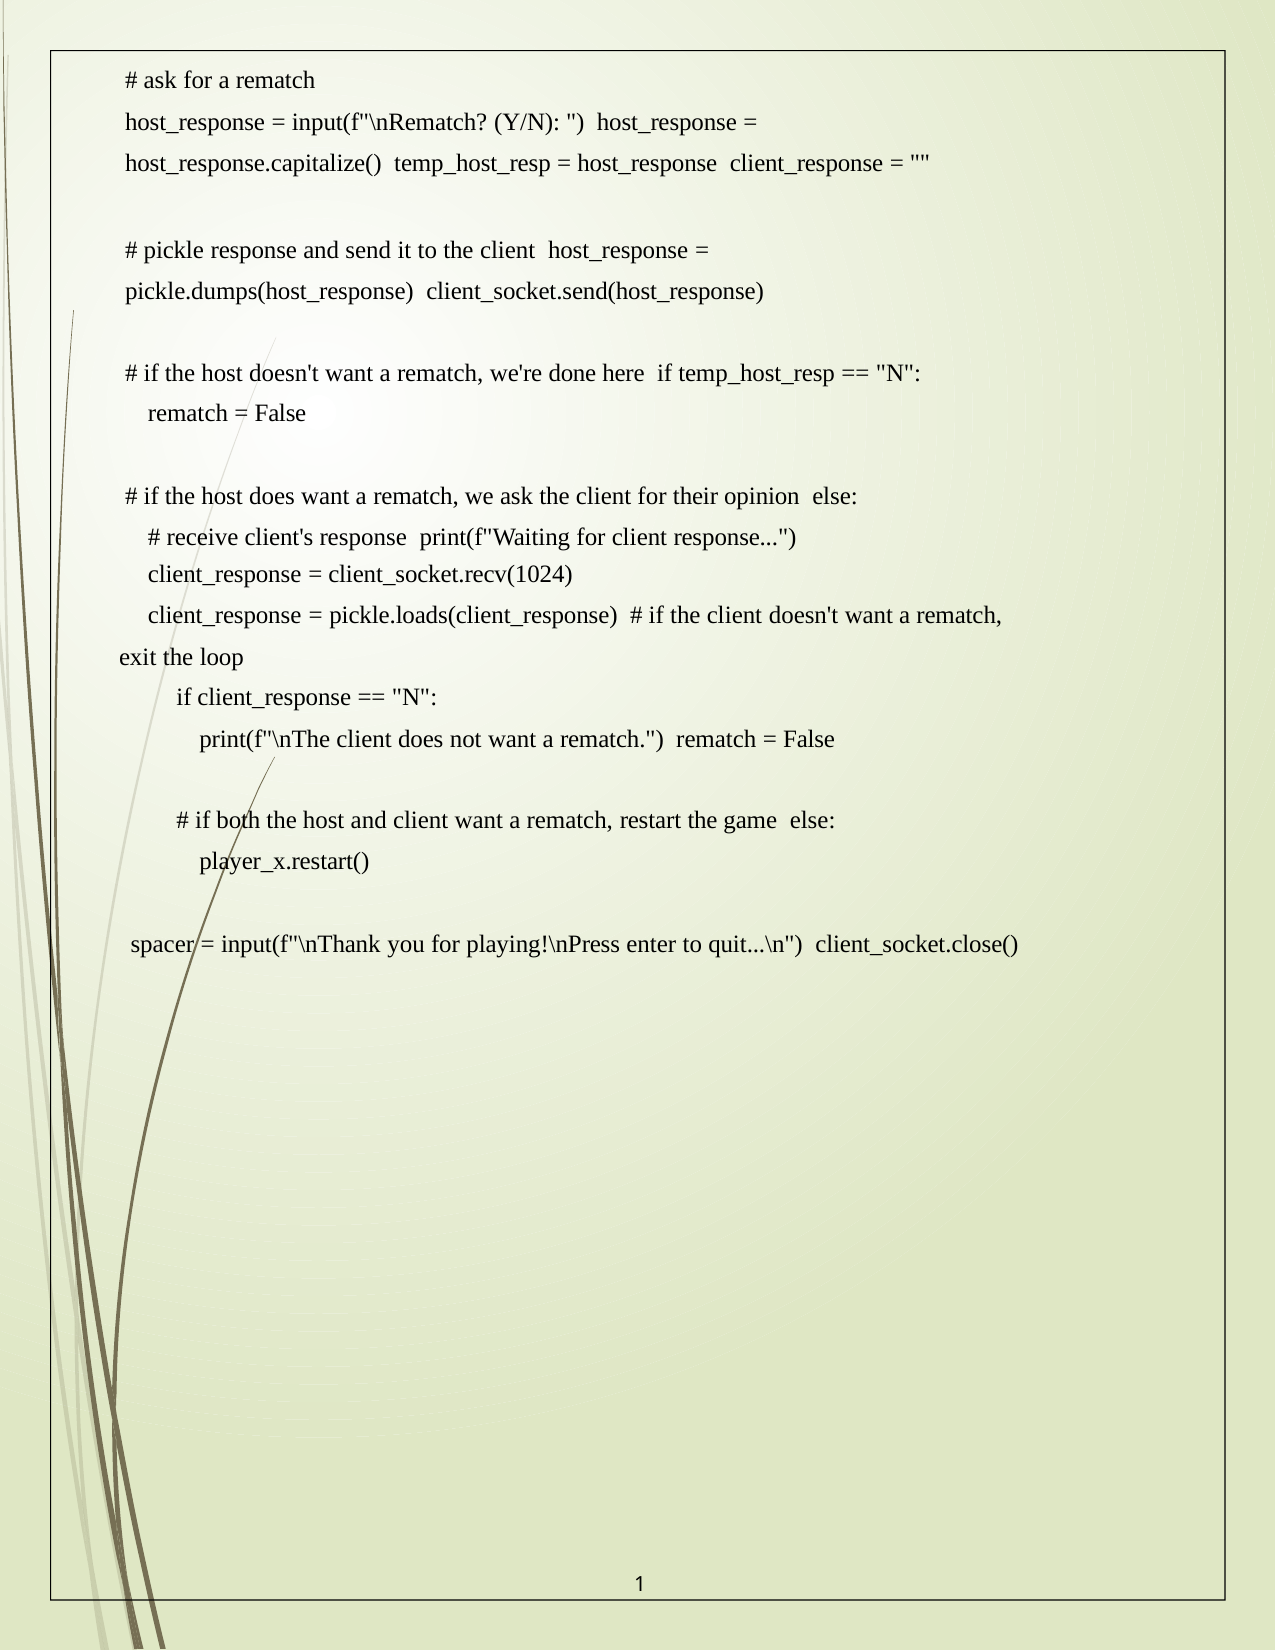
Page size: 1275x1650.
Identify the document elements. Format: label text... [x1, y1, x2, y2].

text_box # ask for a rematch host_response = input(f"\nRematch? (Y/N): ") host_response = host_response.capitalize() temp_host_resp = host_response client_response = "" # pickle response and send it to the client host_response = pickle.dumps(host_response) client_socket.send(host_response) # if the host doesn't want a rematch, we're done here if temp_host_resp == "N": rematch = False # if the host does want a rematch, we ask the client for their opinion else: # receive client's response print(f"Waiting for client response...") client_response = client_socket.recv(1024) client_response = pickle.loads(client_response) # if the client doesn't want a rematch, exit the loop if client_response == "N": print(f"\nThe client does not want a rematch.") rematch = False # if both the host and client want a rematch, restart the game else: player_x.restart() spacer = input(f"\nThank you for playing!\nPress enter to quit...\n") client_socket.close() [99, 52, 1188, 958]
text_box 1 [632, 1570, 649, 1596]
